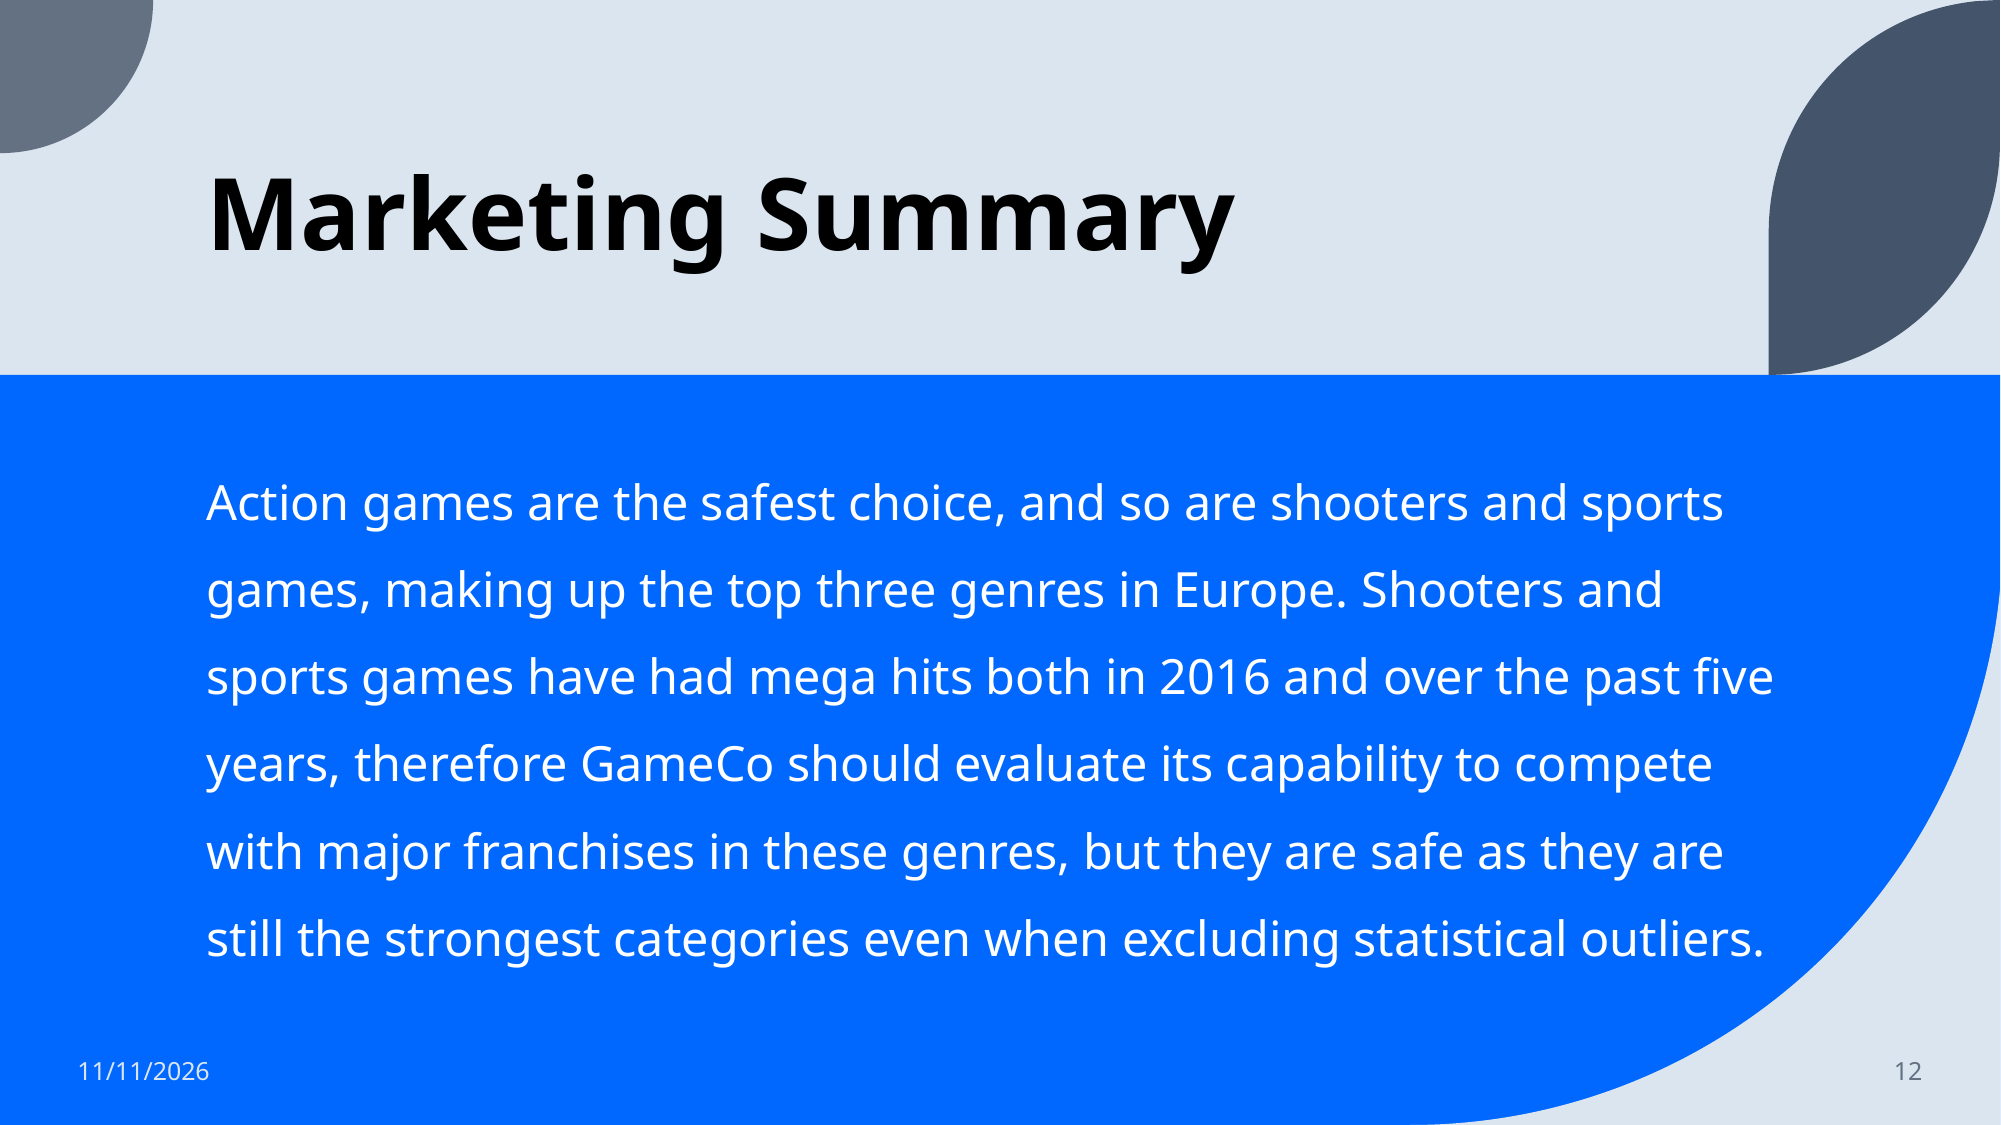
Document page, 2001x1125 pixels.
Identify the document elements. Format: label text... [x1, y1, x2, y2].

slide_number 12 [1674, 1042, 1938, 1103]
title Marketing Summary [191, 62, 1796, 280]
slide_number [62, 1042, 513, 1103]
list Action games are the safest choice, and so are shooters and sports games, making up the top three genres in Europe. Shooters and sports games have had mega hits both in 2016 and over the past five years, therefore GameCo should evaluate its capability to compete with major franchises in these genres, but they are safe as they are still the strongest categories even when excluding statistical outliers. [191, 435, 1796, 999]
